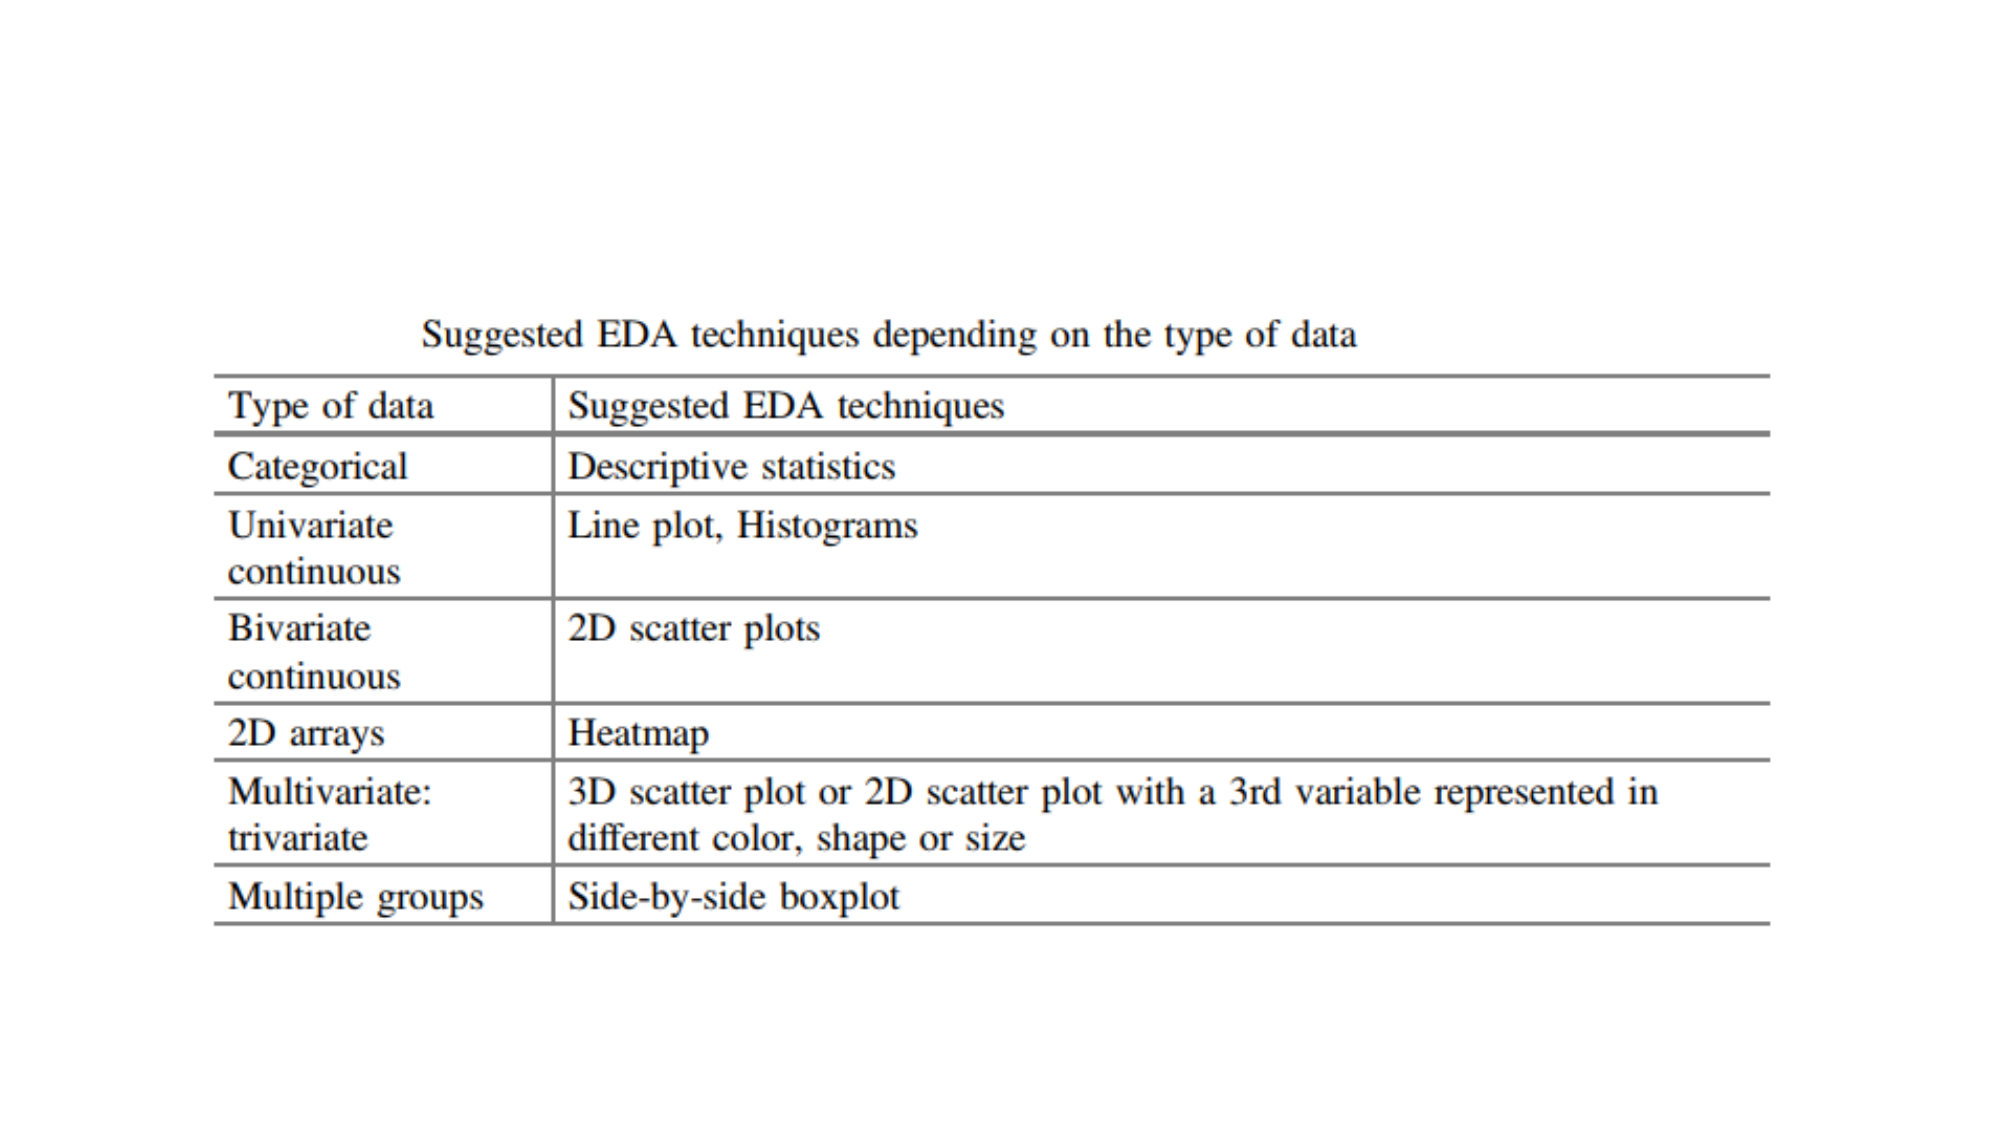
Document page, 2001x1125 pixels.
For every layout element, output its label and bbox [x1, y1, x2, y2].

picture [201, 299, 1799, 941]
